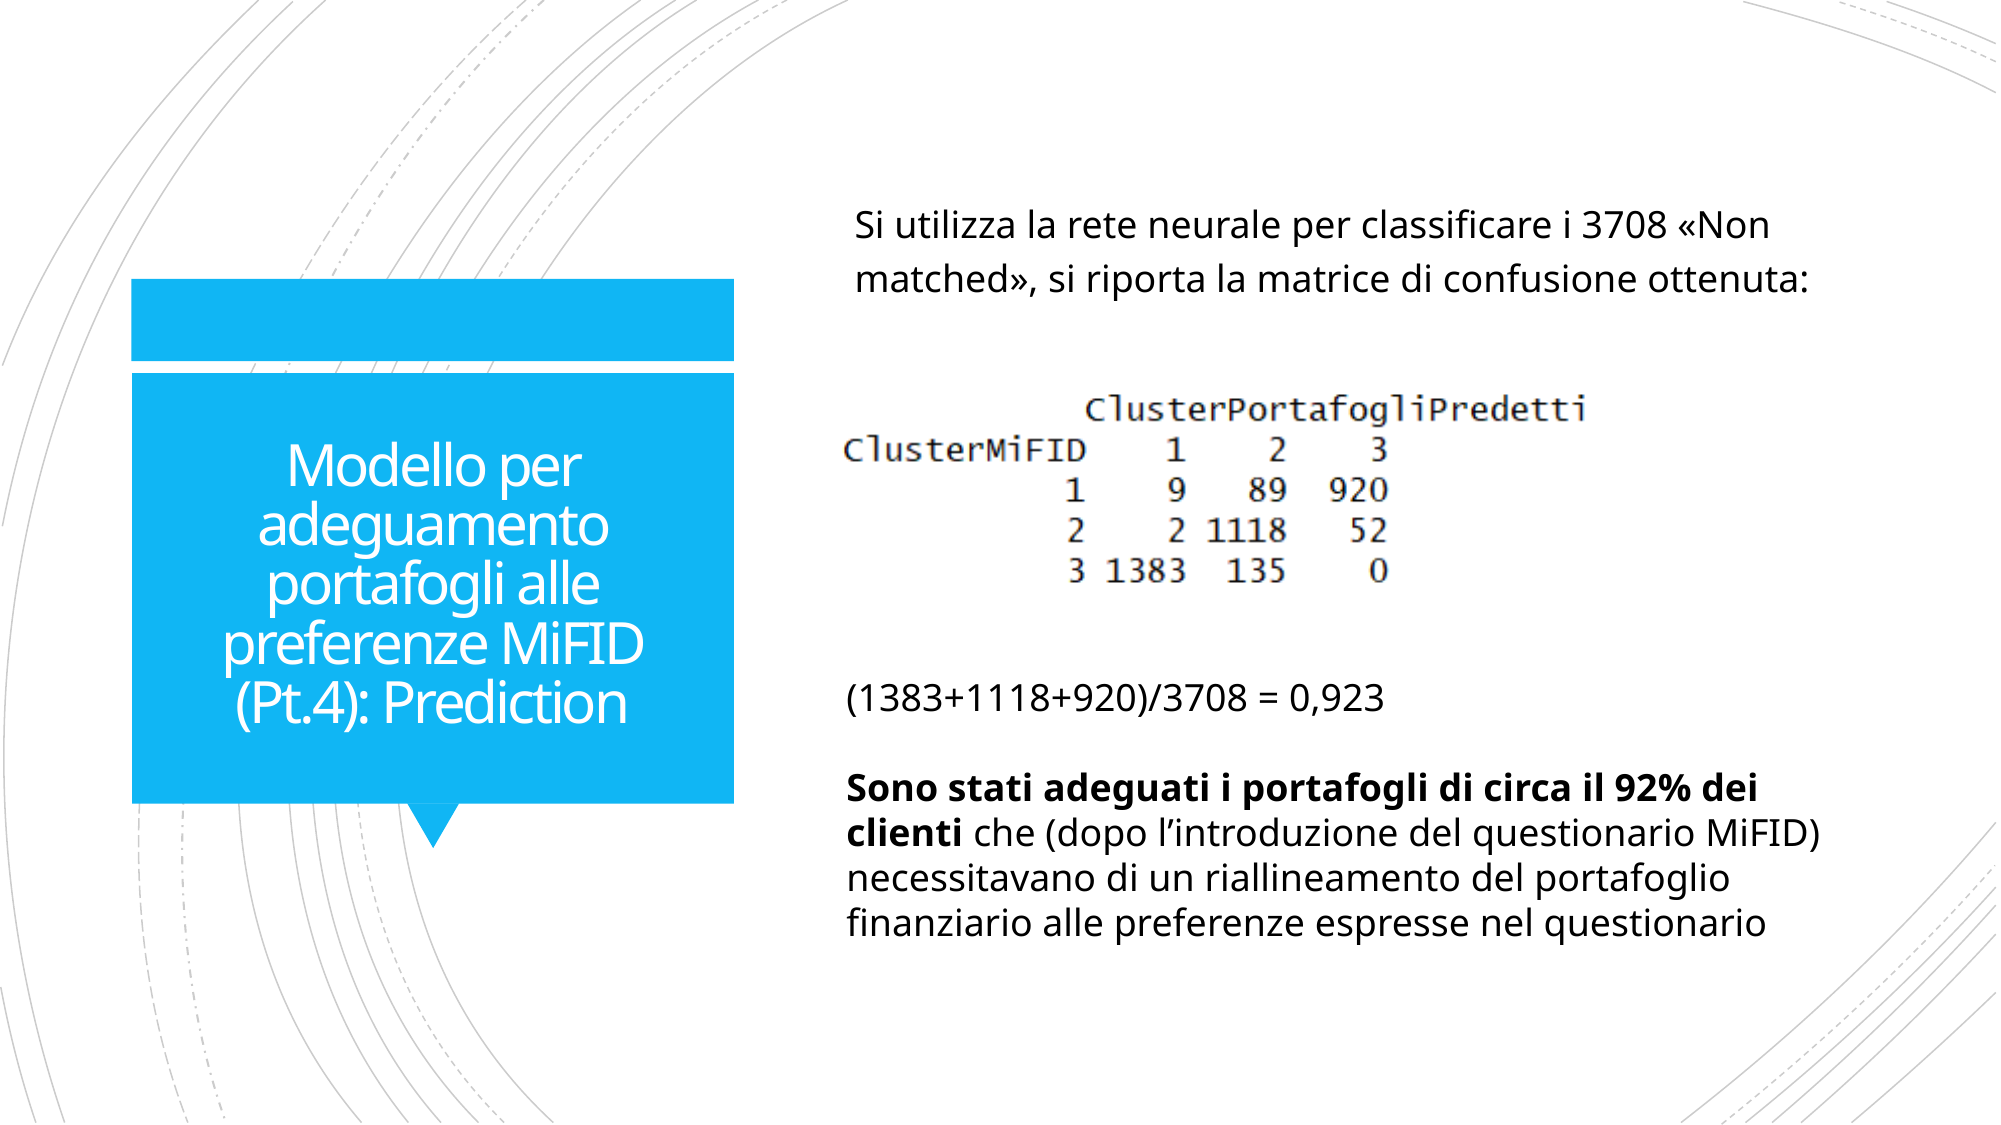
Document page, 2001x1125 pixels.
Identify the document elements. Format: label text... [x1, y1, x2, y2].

title Modello per adeguamento portafogli alle preferenze MiFID (Pt.4): Prediction [145, 385, 720, 789]
picture [839, 385, 1603, 593]
list Si utilizza la rete neurale per classificare i 3708 «Non matched», si riporta la matrice di confusione ottenuta: [839, 214, 1870, 354]
text_box (1383+1118+920)/3708 = 0,923 Sono stati adeguati i portafogli di circa il 92% dei clienti che (dopo l’introduzione del questionario MiFID) necessitavano di un riallineamento del portafoglio finanziario alle preferenze espresse nel questionario [831, 666, 1845, 952]
